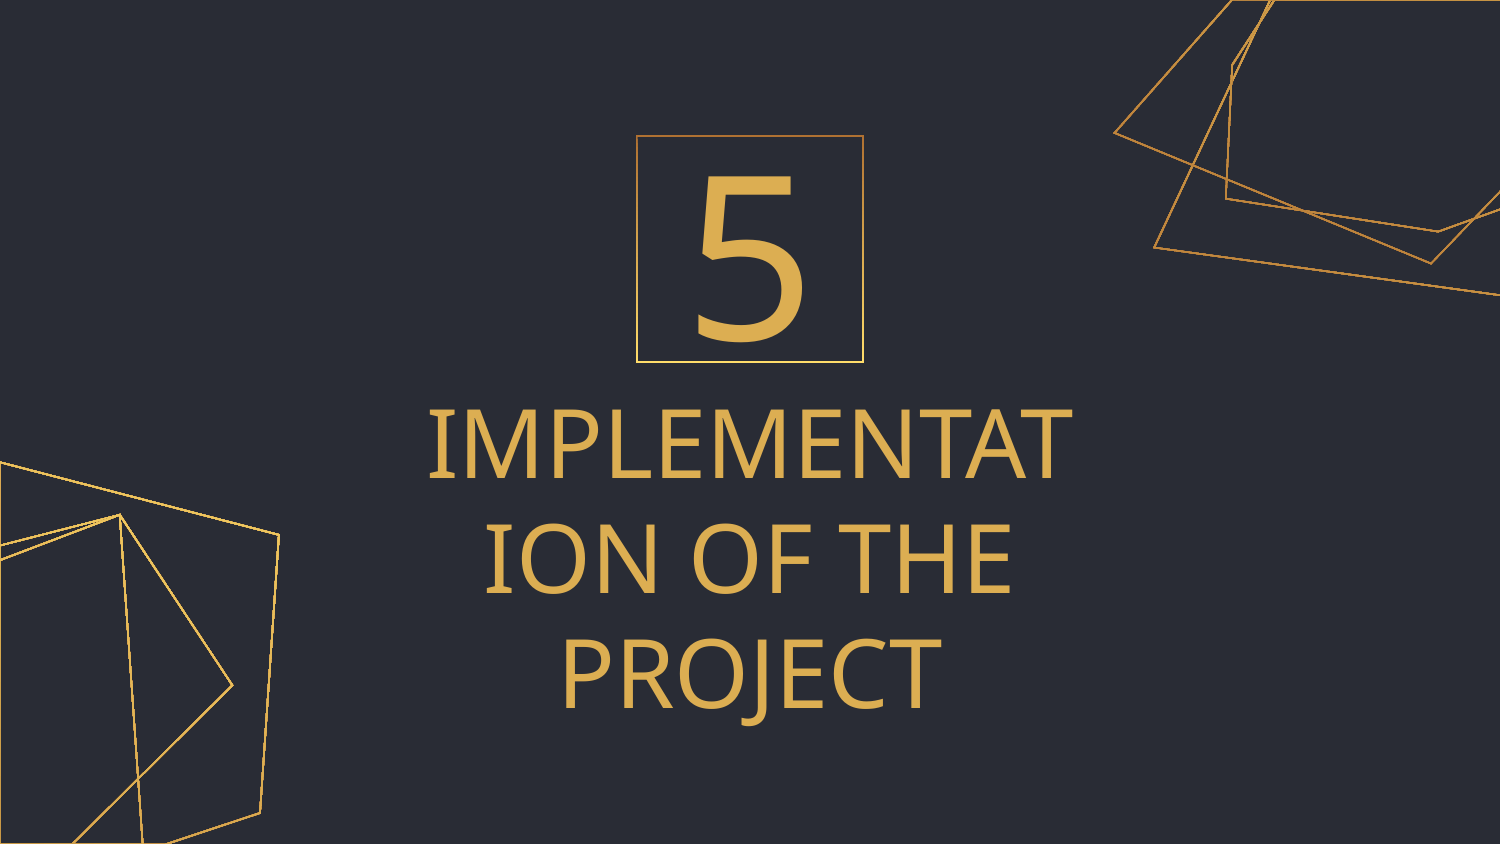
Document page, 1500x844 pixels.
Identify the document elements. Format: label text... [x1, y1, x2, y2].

title IMPLEMENTATION OF THE PROJECT [400, 433, 1100, 677]
title 5 [505, 142, 995, 356]
text_box [635, 356, 865, 364]
text_box [635, 134, 865, 142]
